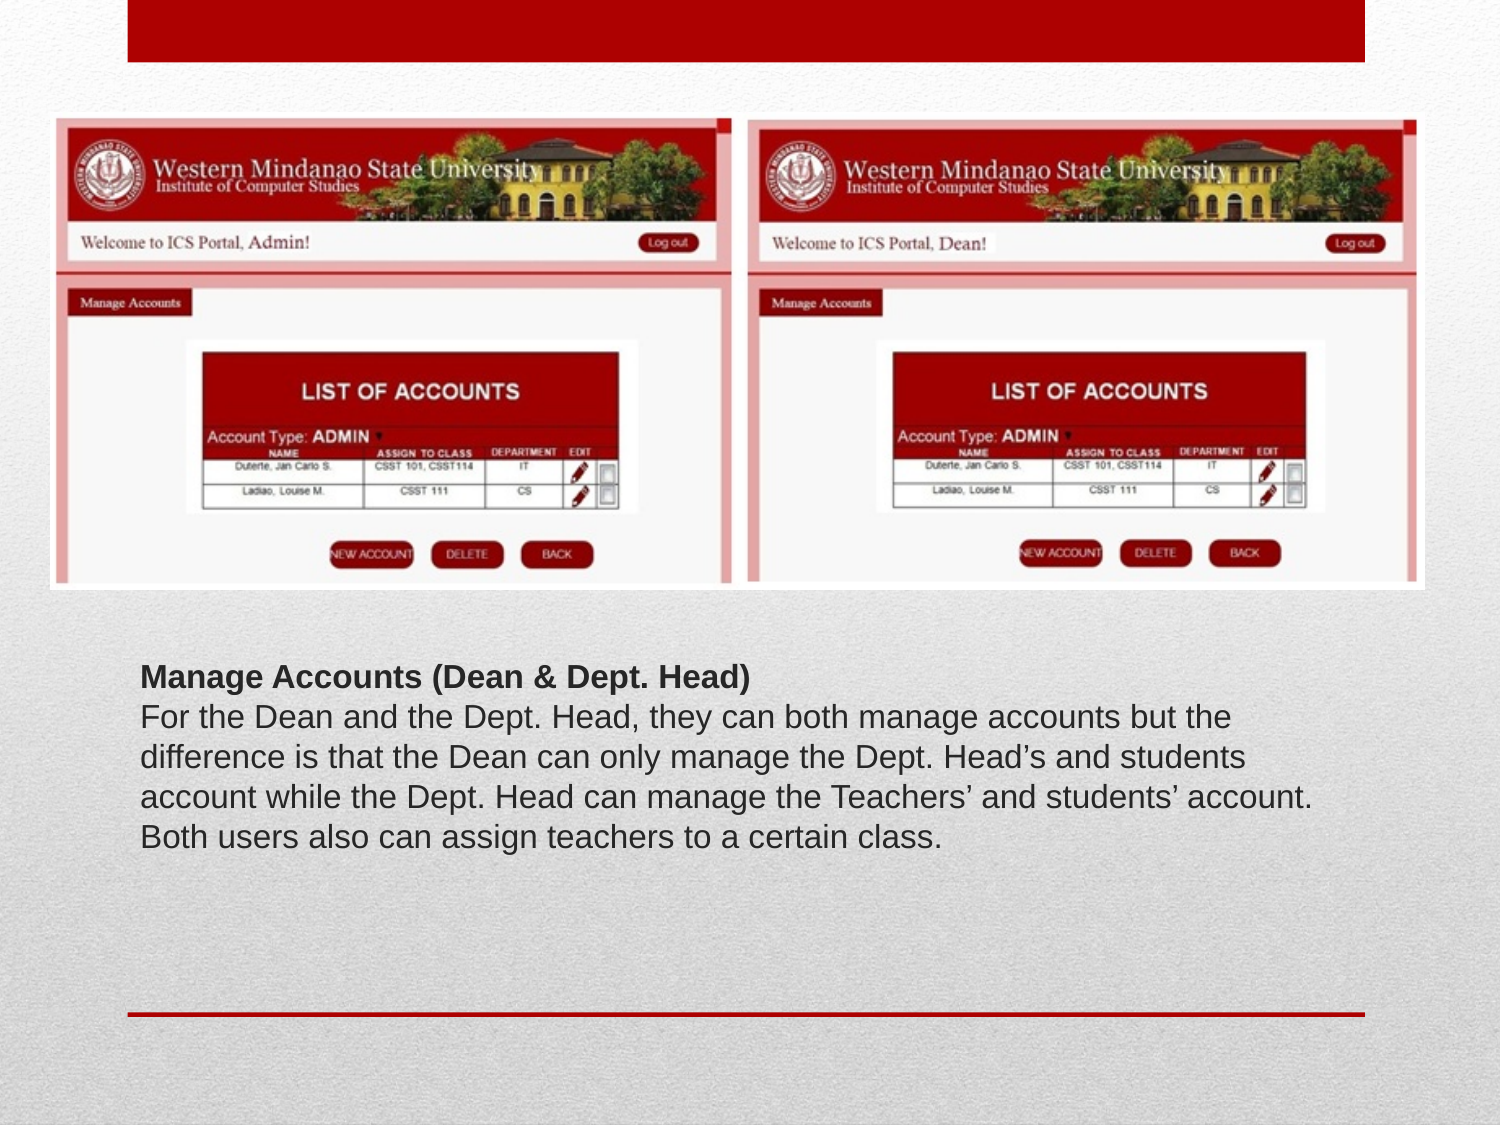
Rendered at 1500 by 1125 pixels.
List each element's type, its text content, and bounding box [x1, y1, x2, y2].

title Manage Accounts (Dean & Dept. Head) For the Dean and the Dept. Head, they can both manage accounts but the difference is that the Dean can only manage the Dept. Head’s and students account while the Dept. Head can manage the Teachers’ and students’ account. Both users also can assign teachers to a certain class. [125, 637, 1363, 863]
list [49, 111, 1426, 590]
